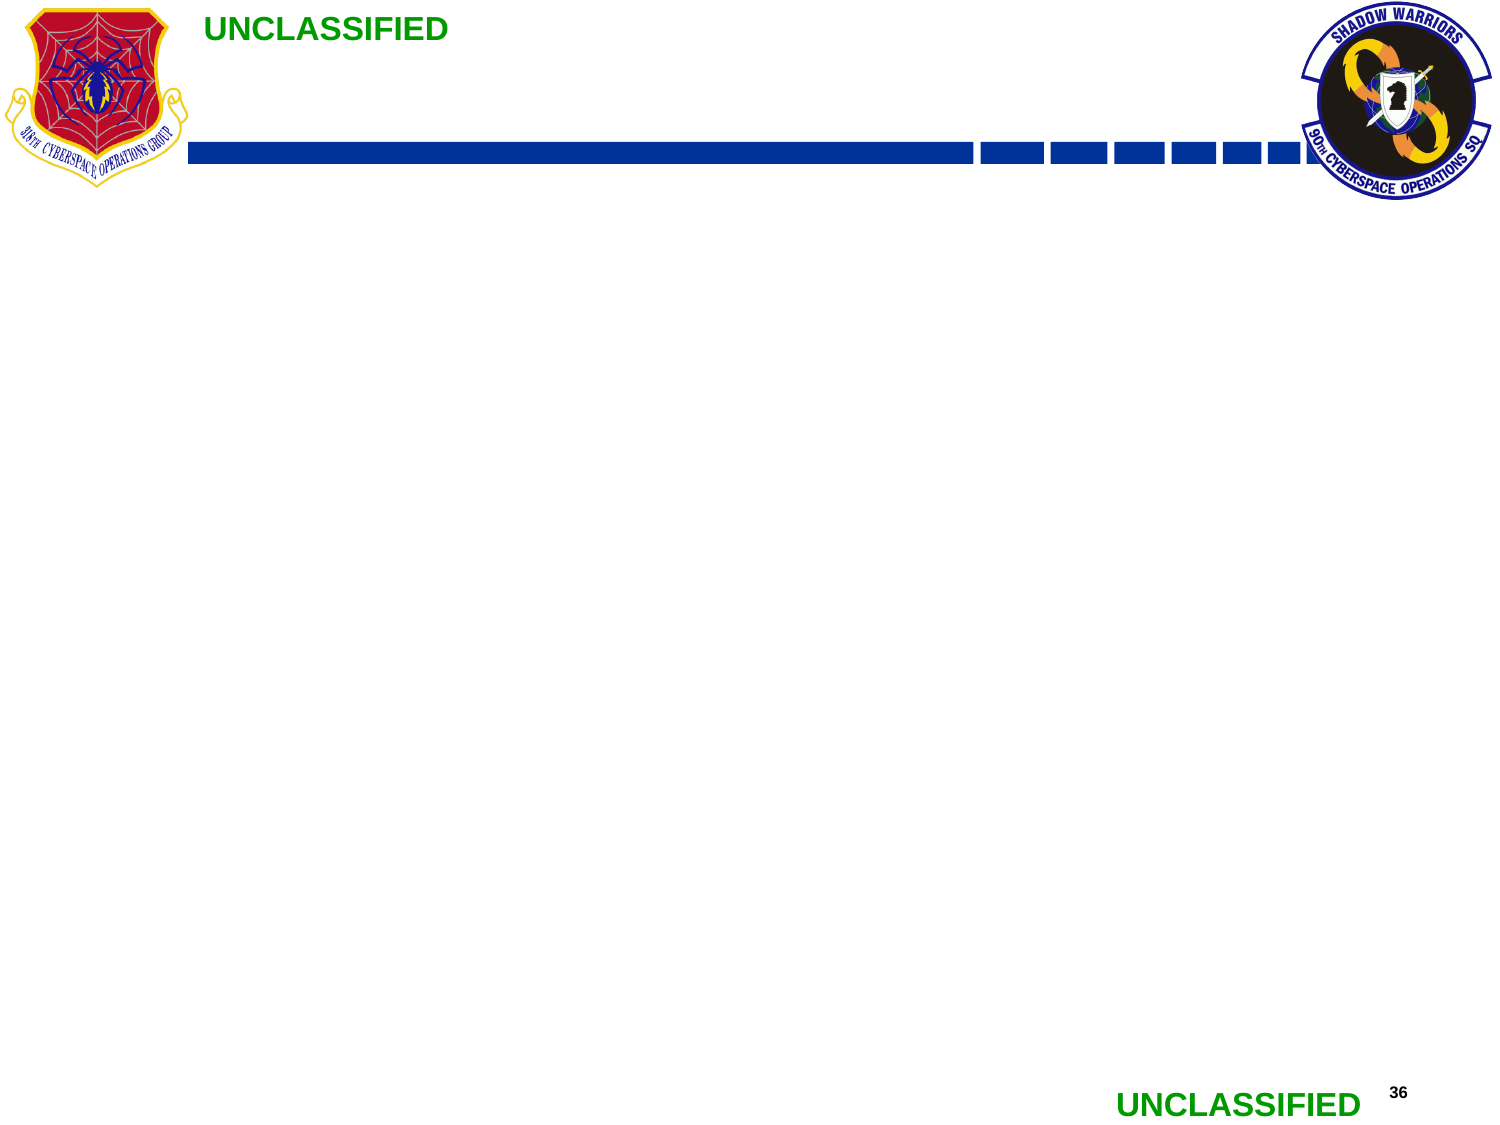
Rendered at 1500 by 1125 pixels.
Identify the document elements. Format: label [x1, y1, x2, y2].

picture [1300, 1, 1493, 200]
picture [5, 8, 188, 188]
